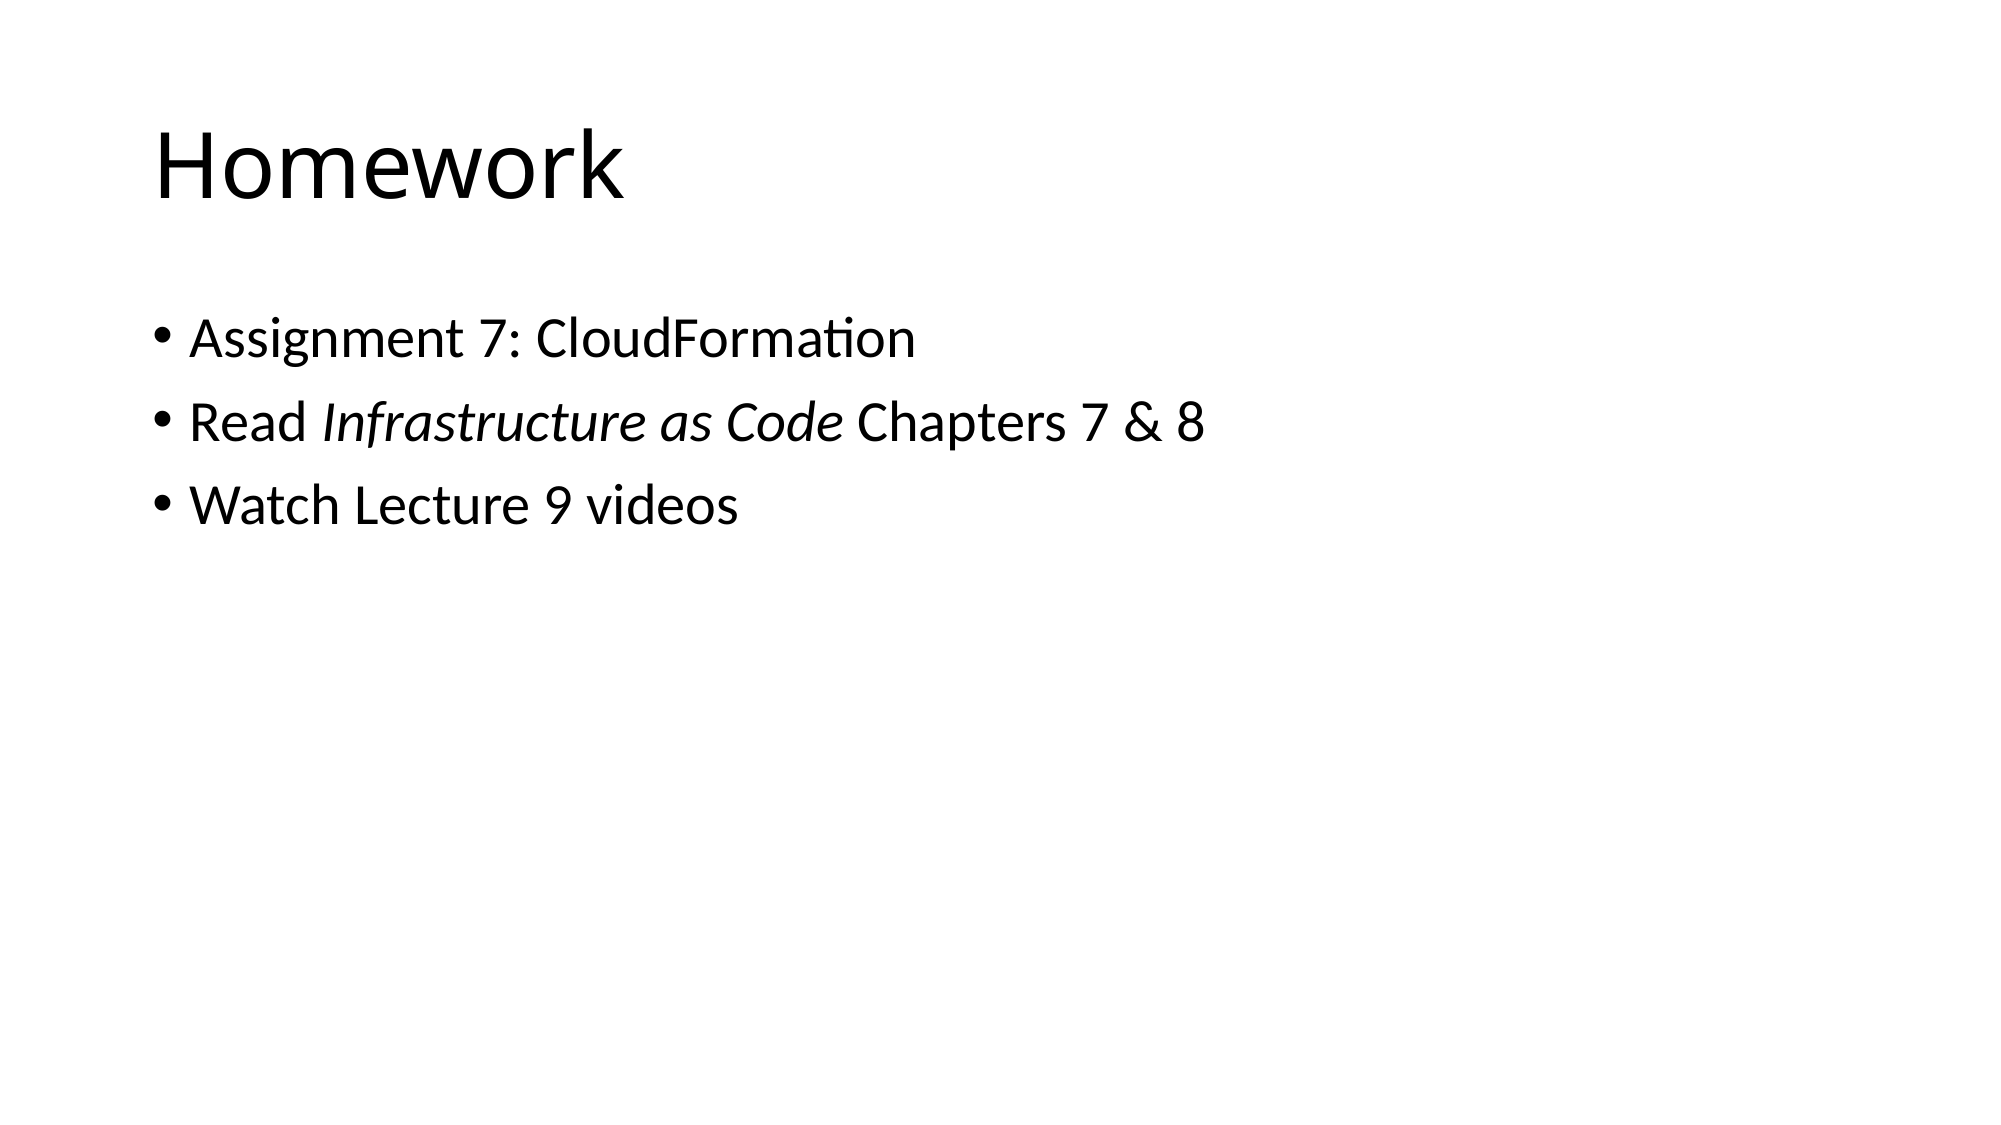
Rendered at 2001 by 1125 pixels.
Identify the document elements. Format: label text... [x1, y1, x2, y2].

list Assignment 7: CloudFormation Read Infrastructure as Code Chapters 7 & 8 Watch Lecture 9 videos [137, 299, 1863, 1014]
title Homework [137, 59, 1863, 278]
